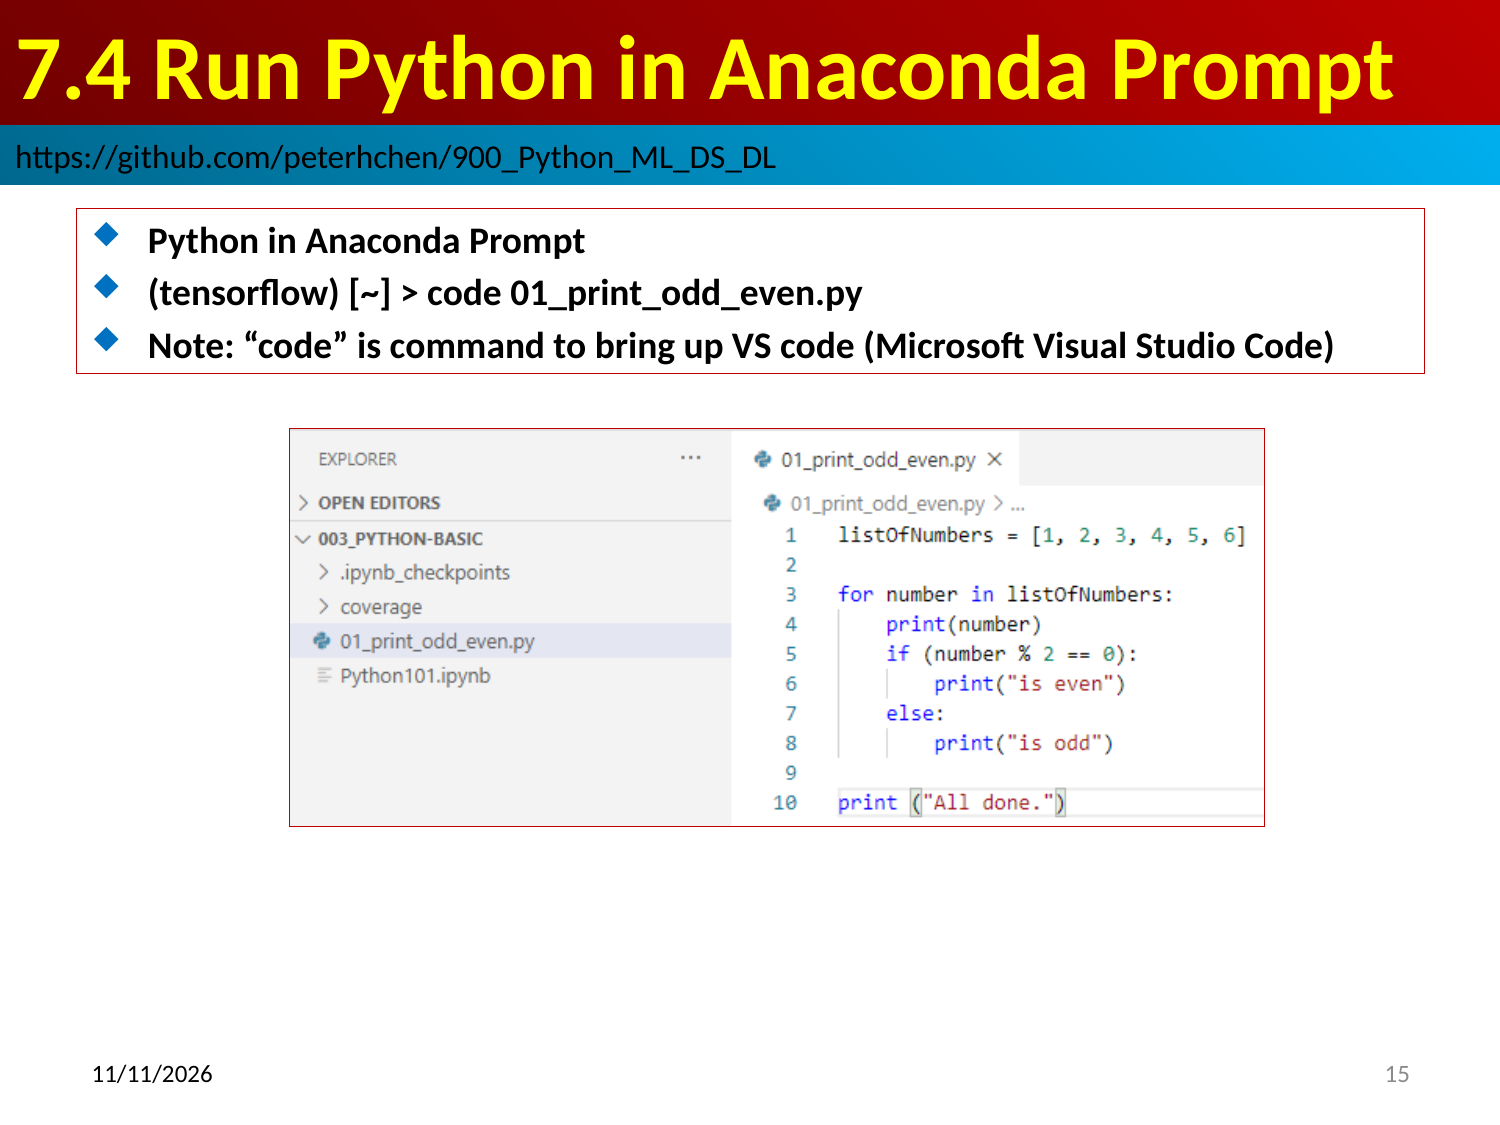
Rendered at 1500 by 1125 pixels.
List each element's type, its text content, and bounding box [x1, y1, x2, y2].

text_box https://github.com/peterhchen/900_Python_ML_DS_DL [0, 125, 1500, 185]
text_box 2020/9/26 [76, 1042, 427, 1103]
picture [288, 428, 1265, 828]
subtitle Python in Anaconda Prompt (tensorflow) [~] > code 01_print_odd_even.py Note: “code” is command to bring up VS code (Microsoft Visual Studio Code) [76, 208, 1425, 374]
slide_number 15 [1074, 1042, 1425, 1103]
title 7.4 Run Python in Anaconda Prompt [0, 0, 1500, 125]
